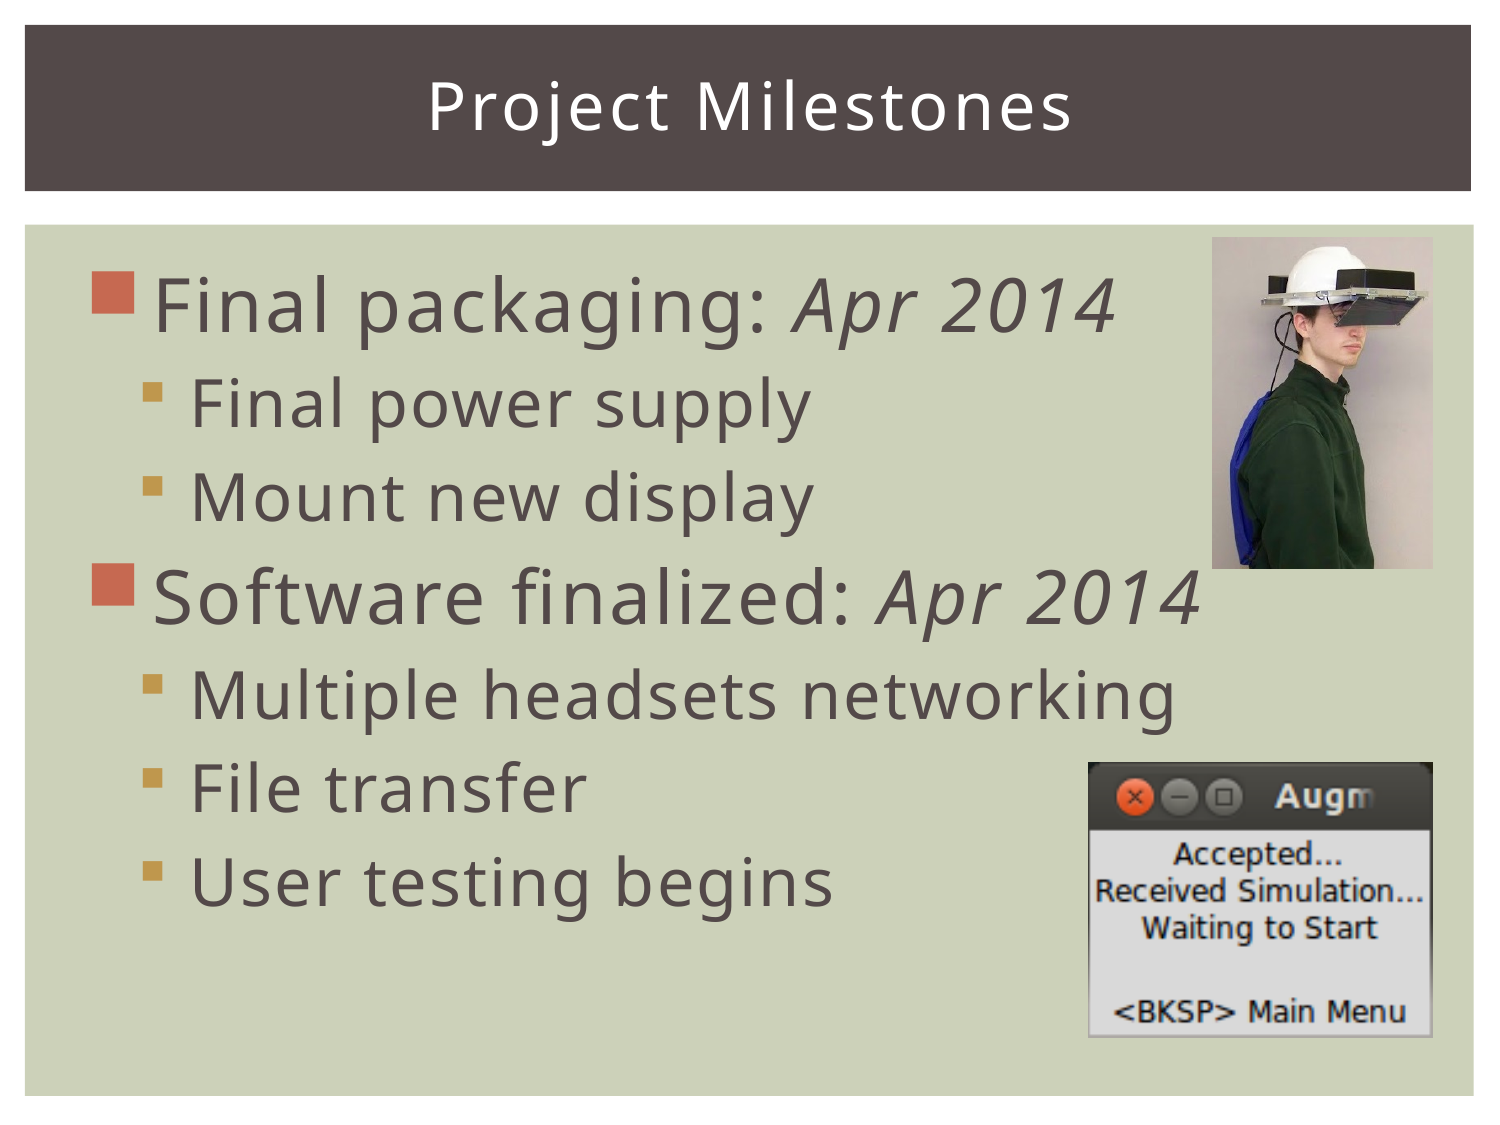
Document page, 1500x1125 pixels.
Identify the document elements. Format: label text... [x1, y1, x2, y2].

picture [1088, 762, 1433, 1038]
list Final packaging: Apr 2014 Final power supply Mount new display Software finalized: Apr 2014 Multiple headsets networking File transfer User testing begins [62, 249, 1442, 1005]
title Project Milestones [62, 58, 1438, 150]
picture [1212, 237, 1433, 569]
